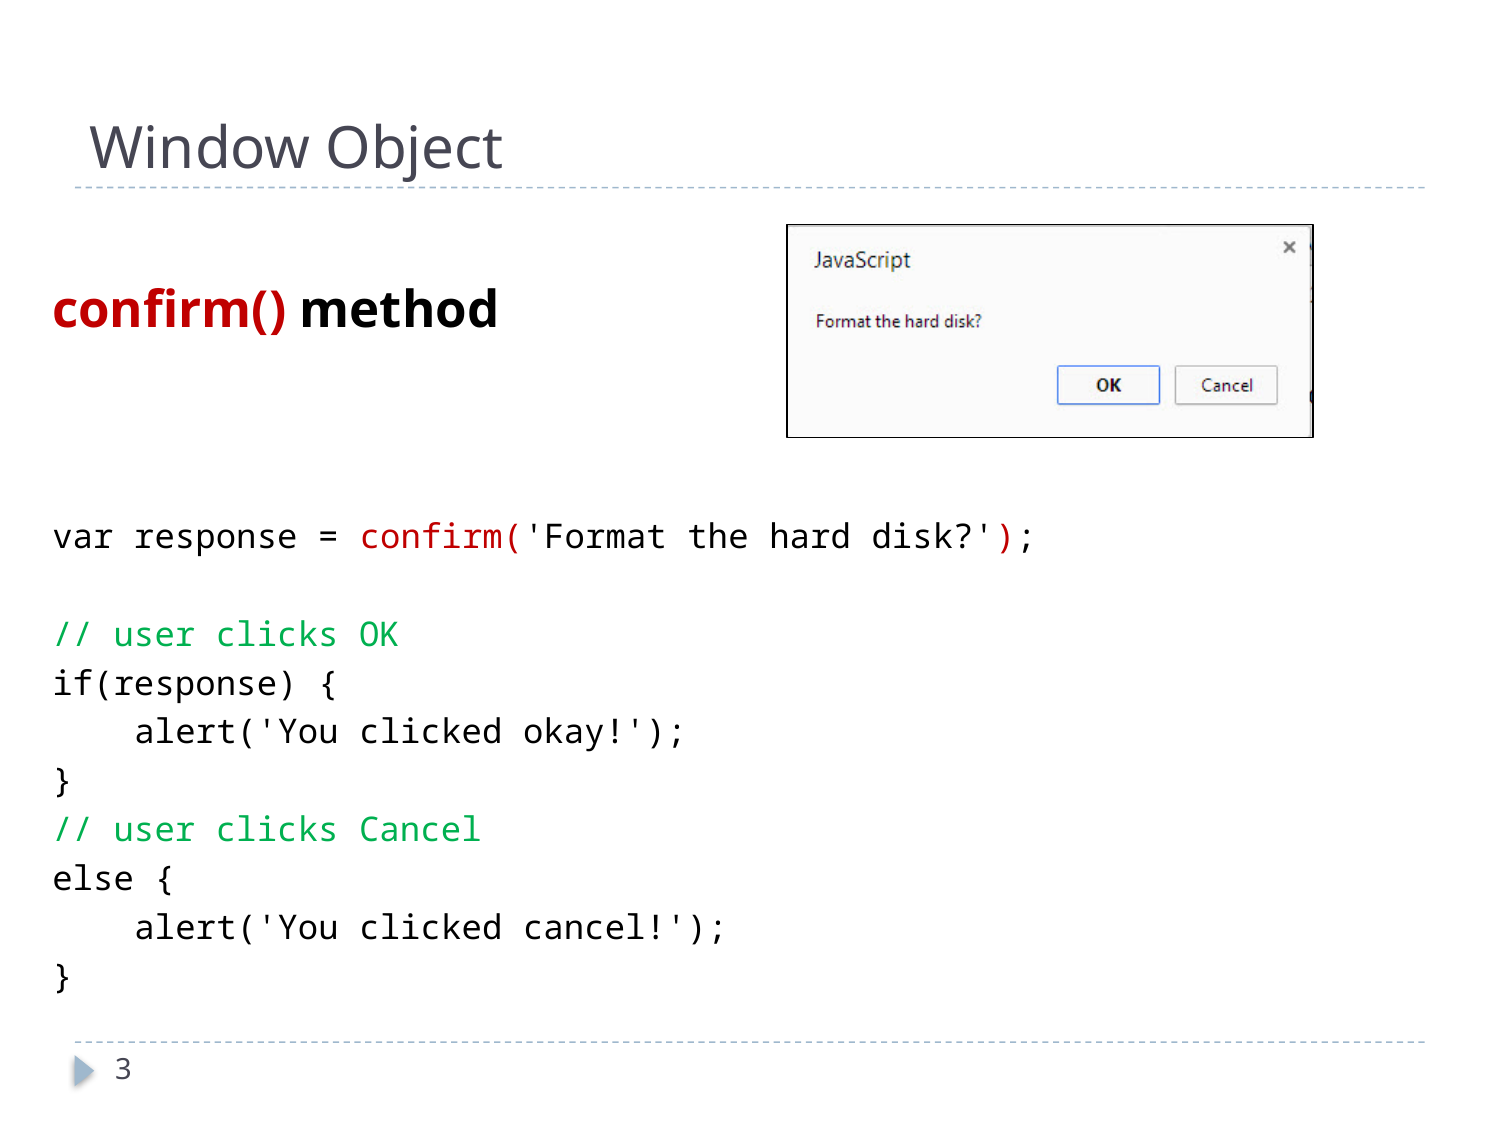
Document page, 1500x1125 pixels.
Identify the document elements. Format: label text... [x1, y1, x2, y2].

picture [787, 224, 1313, 437]
list confirm() method var response = confirm('Format the hard disk?'); // user clicks OK if(response) { alert('You clicked okay!'); } // user clicks Cancel else { alert('You clicked cancel!'); } [37, 200, 1425, 1010]
slide_number 3 [100, 1042, 426, 1103]
title Window Object [75, 24, 1425, 188]
